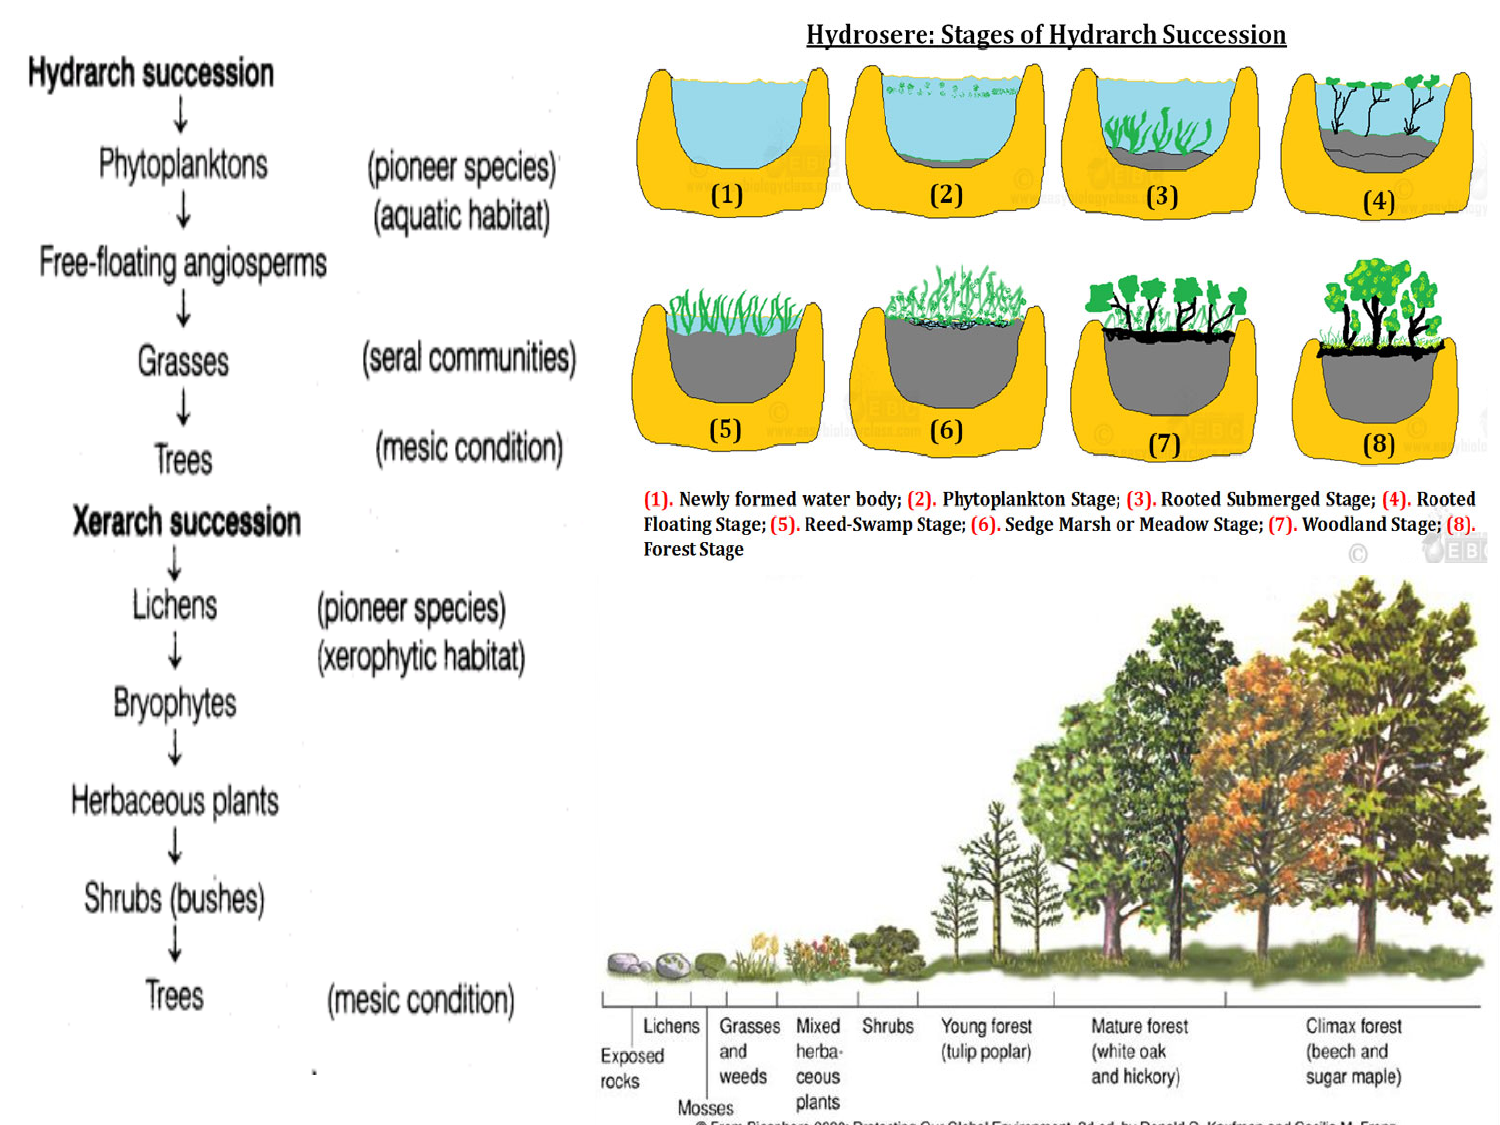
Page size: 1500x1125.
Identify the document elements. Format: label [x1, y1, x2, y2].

picture [595, 574, 1500, 1125]
picture [12, 49, 588, 1076]
list [612, 12, 1488, 563]
